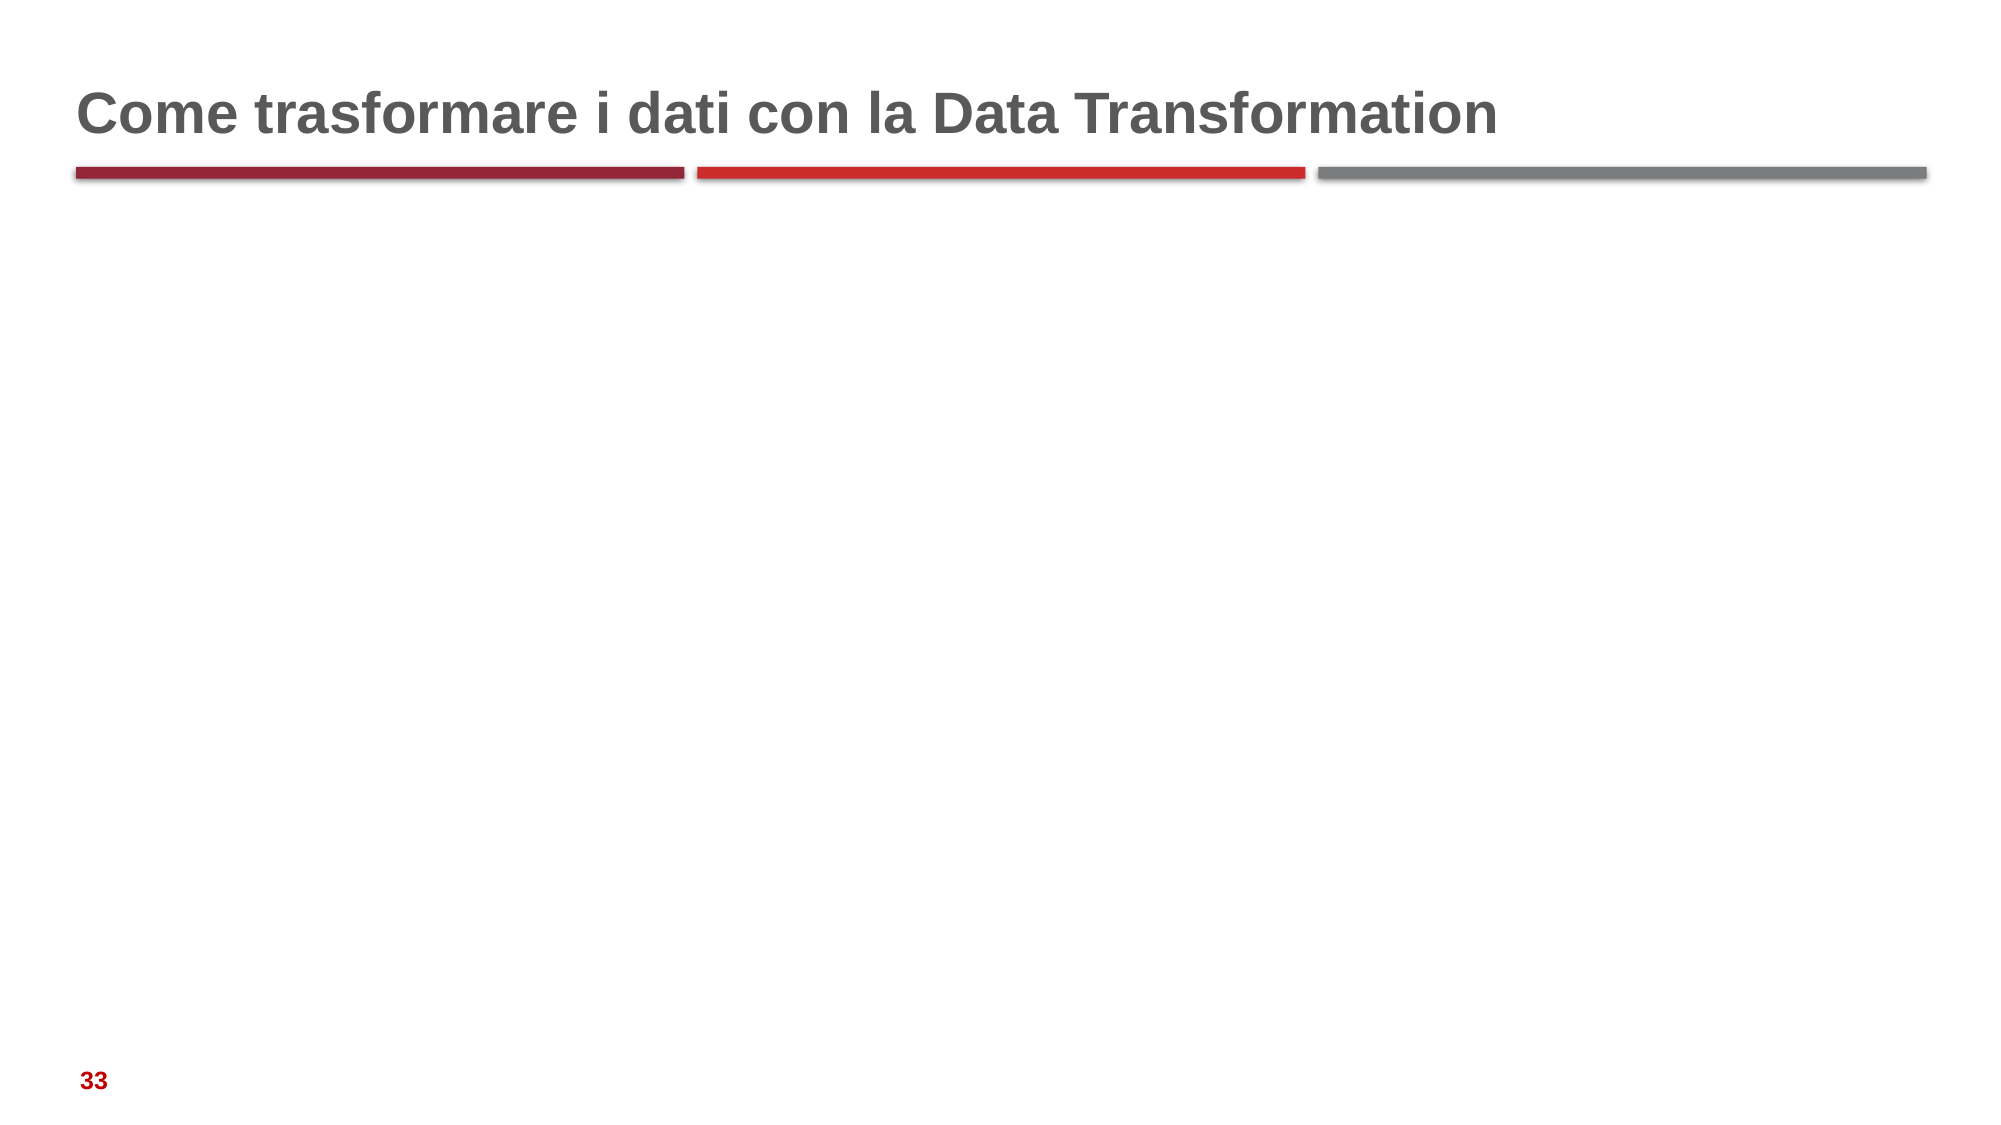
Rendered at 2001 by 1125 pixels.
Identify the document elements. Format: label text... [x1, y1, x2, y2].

slide_number 33 [53, 1049, 136, 1110]
title Come trasformare i dati con la Data Transformation [76, 82, 1926, 146]
